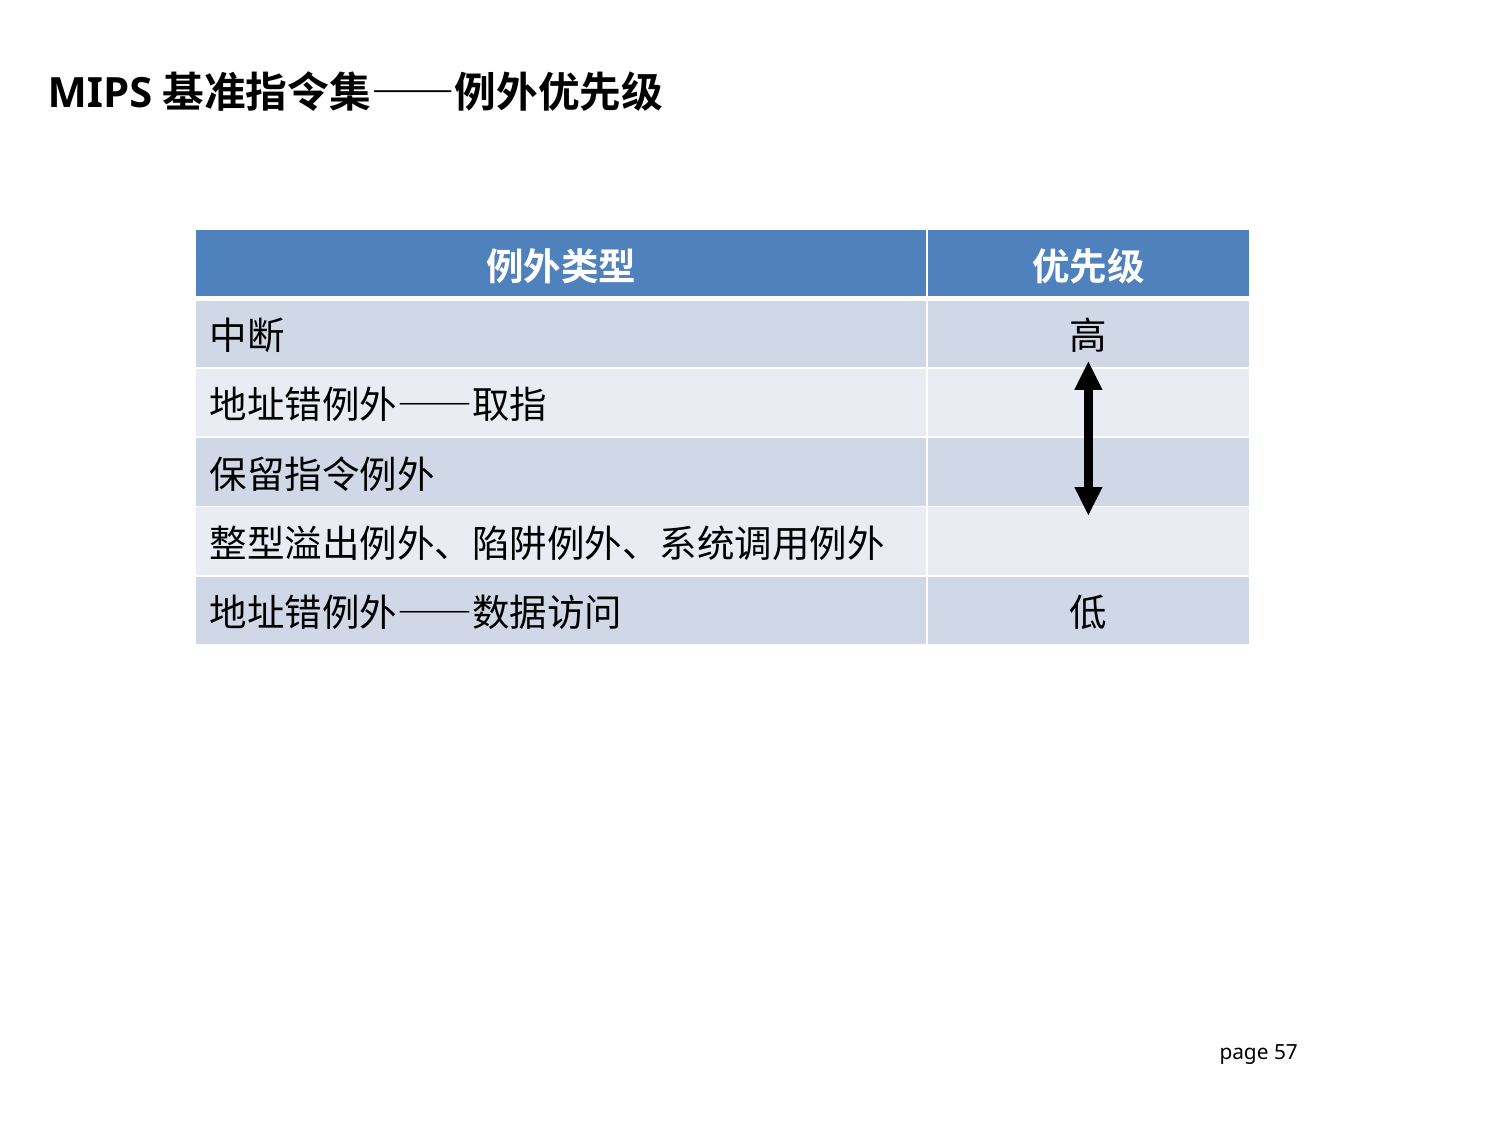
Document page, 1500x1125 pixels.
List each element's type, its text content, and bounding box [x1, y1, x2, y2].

table_cell [1093, 369, 1249, 436]
table_cell 高 [928, 301, 1249, 367]
table_cell 低 [928, 577, 1249, 644]
table_cell 地址错例外——数据访问 [196, 577, 926, 644]
table_cell [928, 438, 1084, 506]
slide_number page 57 [962, 1023, 1313, 1084]
table_cell [928, 507, 1249, 575]
table_header 例外类型 [196, 230, 926, 296]
table_cell 中断 [196, 301, 926, 367]
table_cell 整型溢出例外、陷阱例外、系统调用例外 [196, 507, 926, 575]
table_cell 保留指令例外 [196, 438, 926, 506]
table_header 优先级 [928, 230, 1249, 296]
table_cell 地址错例外——取指 [196, 369, 926, 436]
text_box MIPS基准指令集——例外优先级 [35, 56, 916, 123]
table_cell [928, 369, 1084, 436]
table_cell [1093, 438, 1249, 506]
